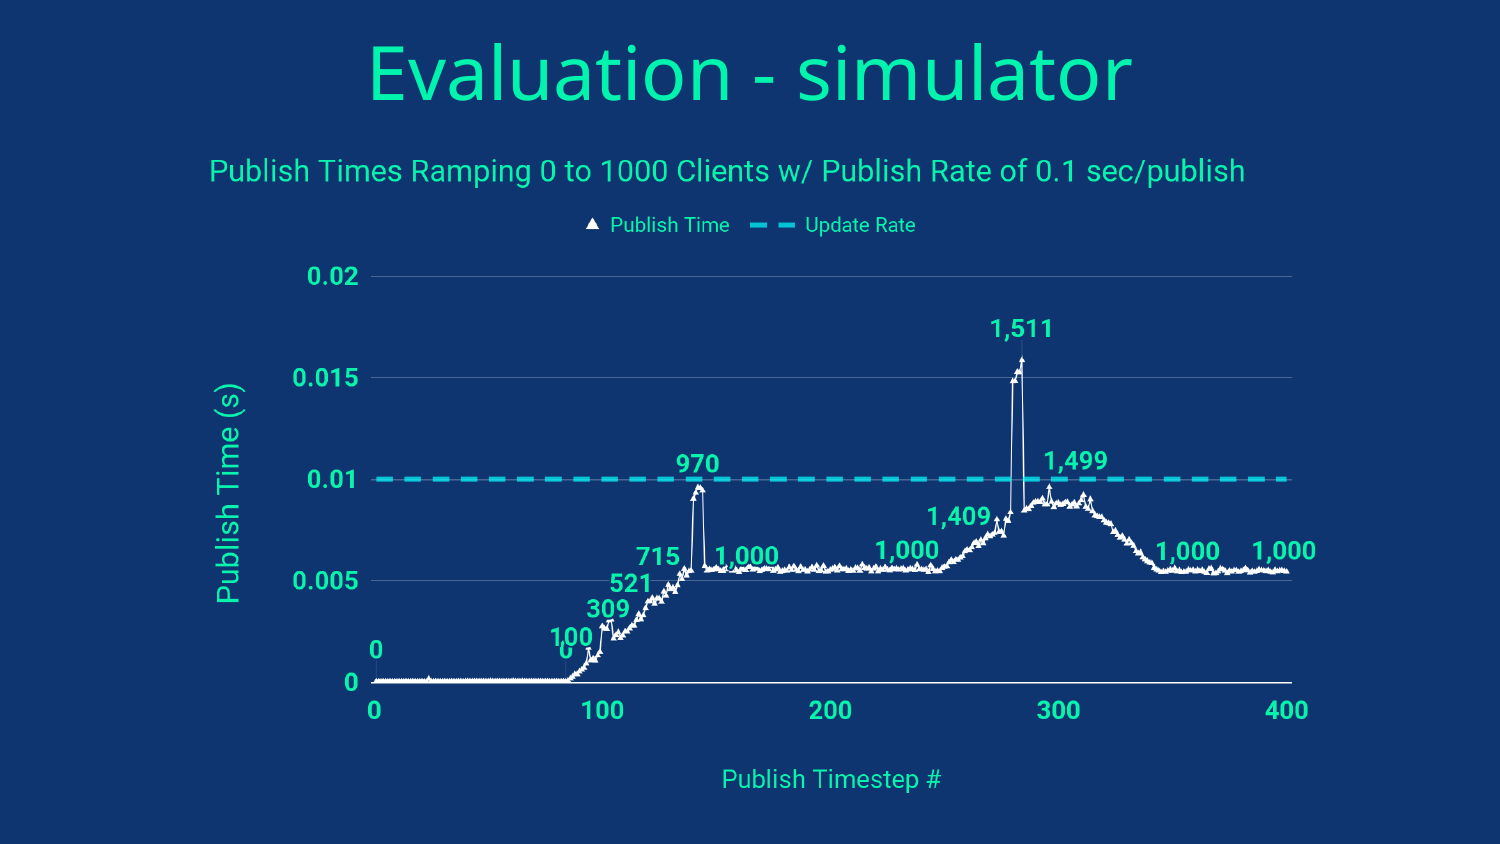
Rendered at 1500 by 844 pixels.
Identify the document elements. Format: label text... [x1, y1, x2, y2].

title Evaluation - simulator [118, 25, 1382, 106]
picture [173, 116, 1327, 831]
